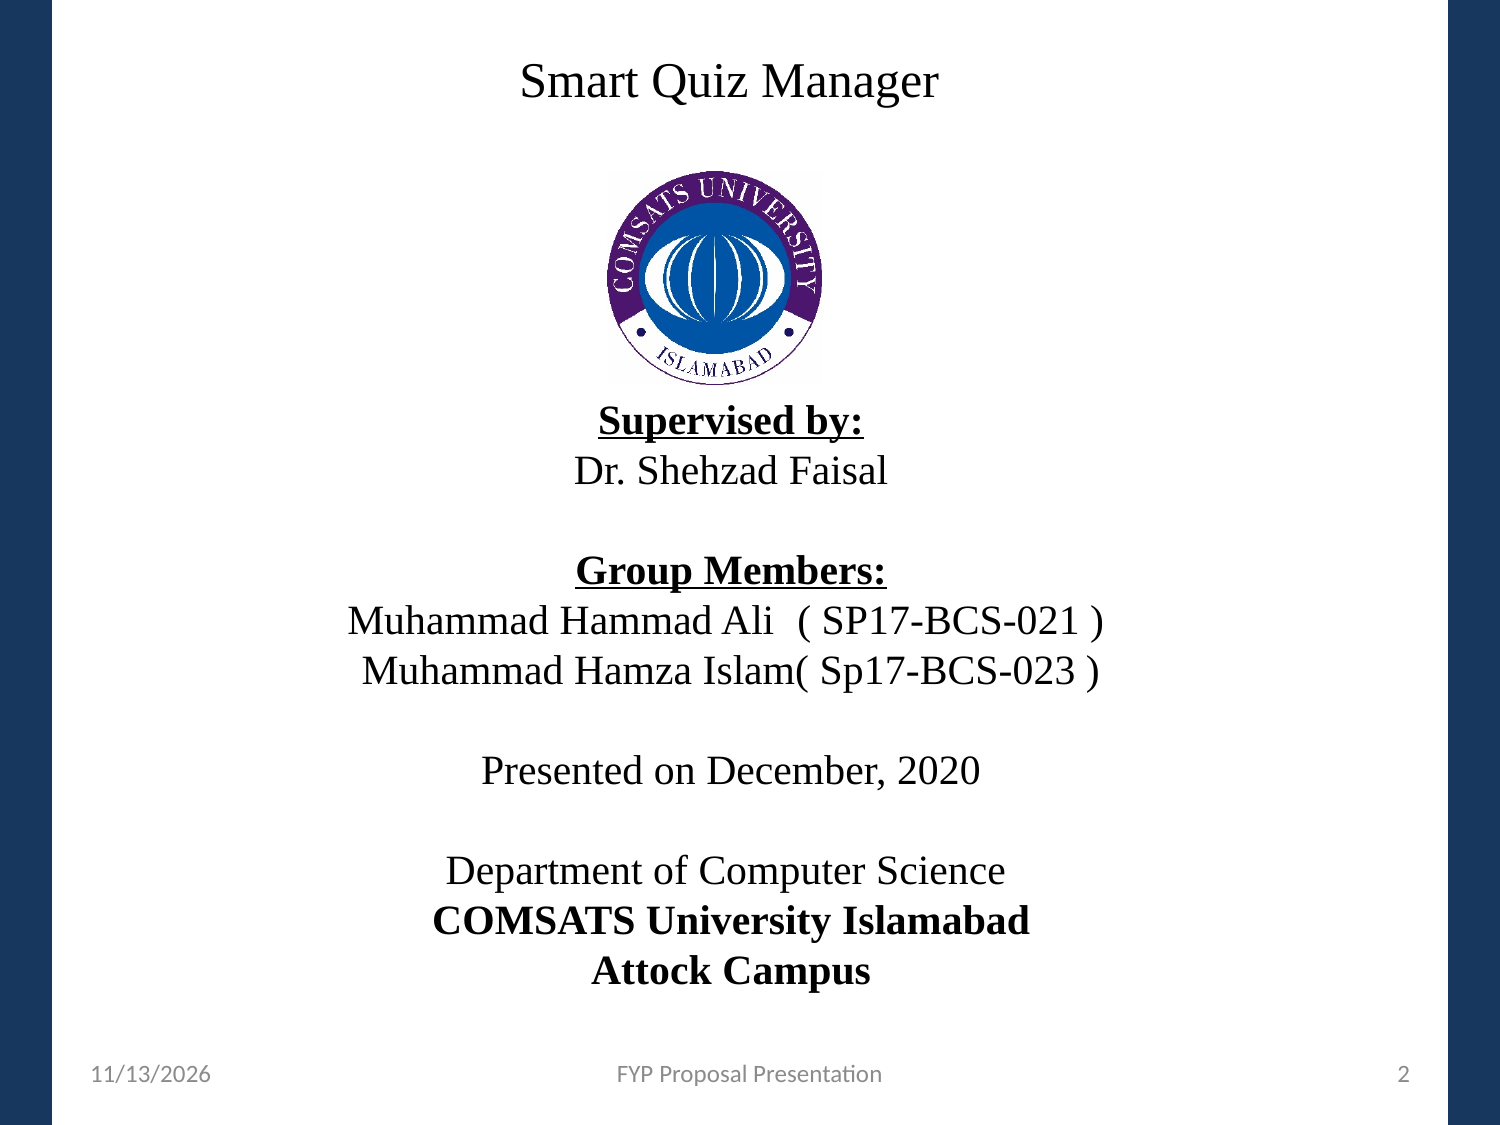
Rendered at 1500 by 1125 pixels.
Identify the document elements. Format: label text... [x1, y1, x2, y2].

text_box [0, 0, 52, 1125]
text_box [1448, 0, 1500, 1125]
slide_number 2 [1074, 1042, 1425, 1103]
footer FYP Proposal Presentation [512, 1042, 988, 1103]
title Smart Quiz Manager [54, 0, 1405, 172]
picture [607, 171, 822, 385]
text_box Supervised by: Dr. Shehzad Faisal Group Members: Muhammad Hammad Ali ( SP17-BCS-021 ) Muhammad Hamza Islam( Sp17-BCS-023 ) Presented on December, 2020 Department of Computer Science COMSATS University Islamabad Attock Campus [52, 335, 1448, 1001]
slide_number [75, 1042, 425, 1103]
